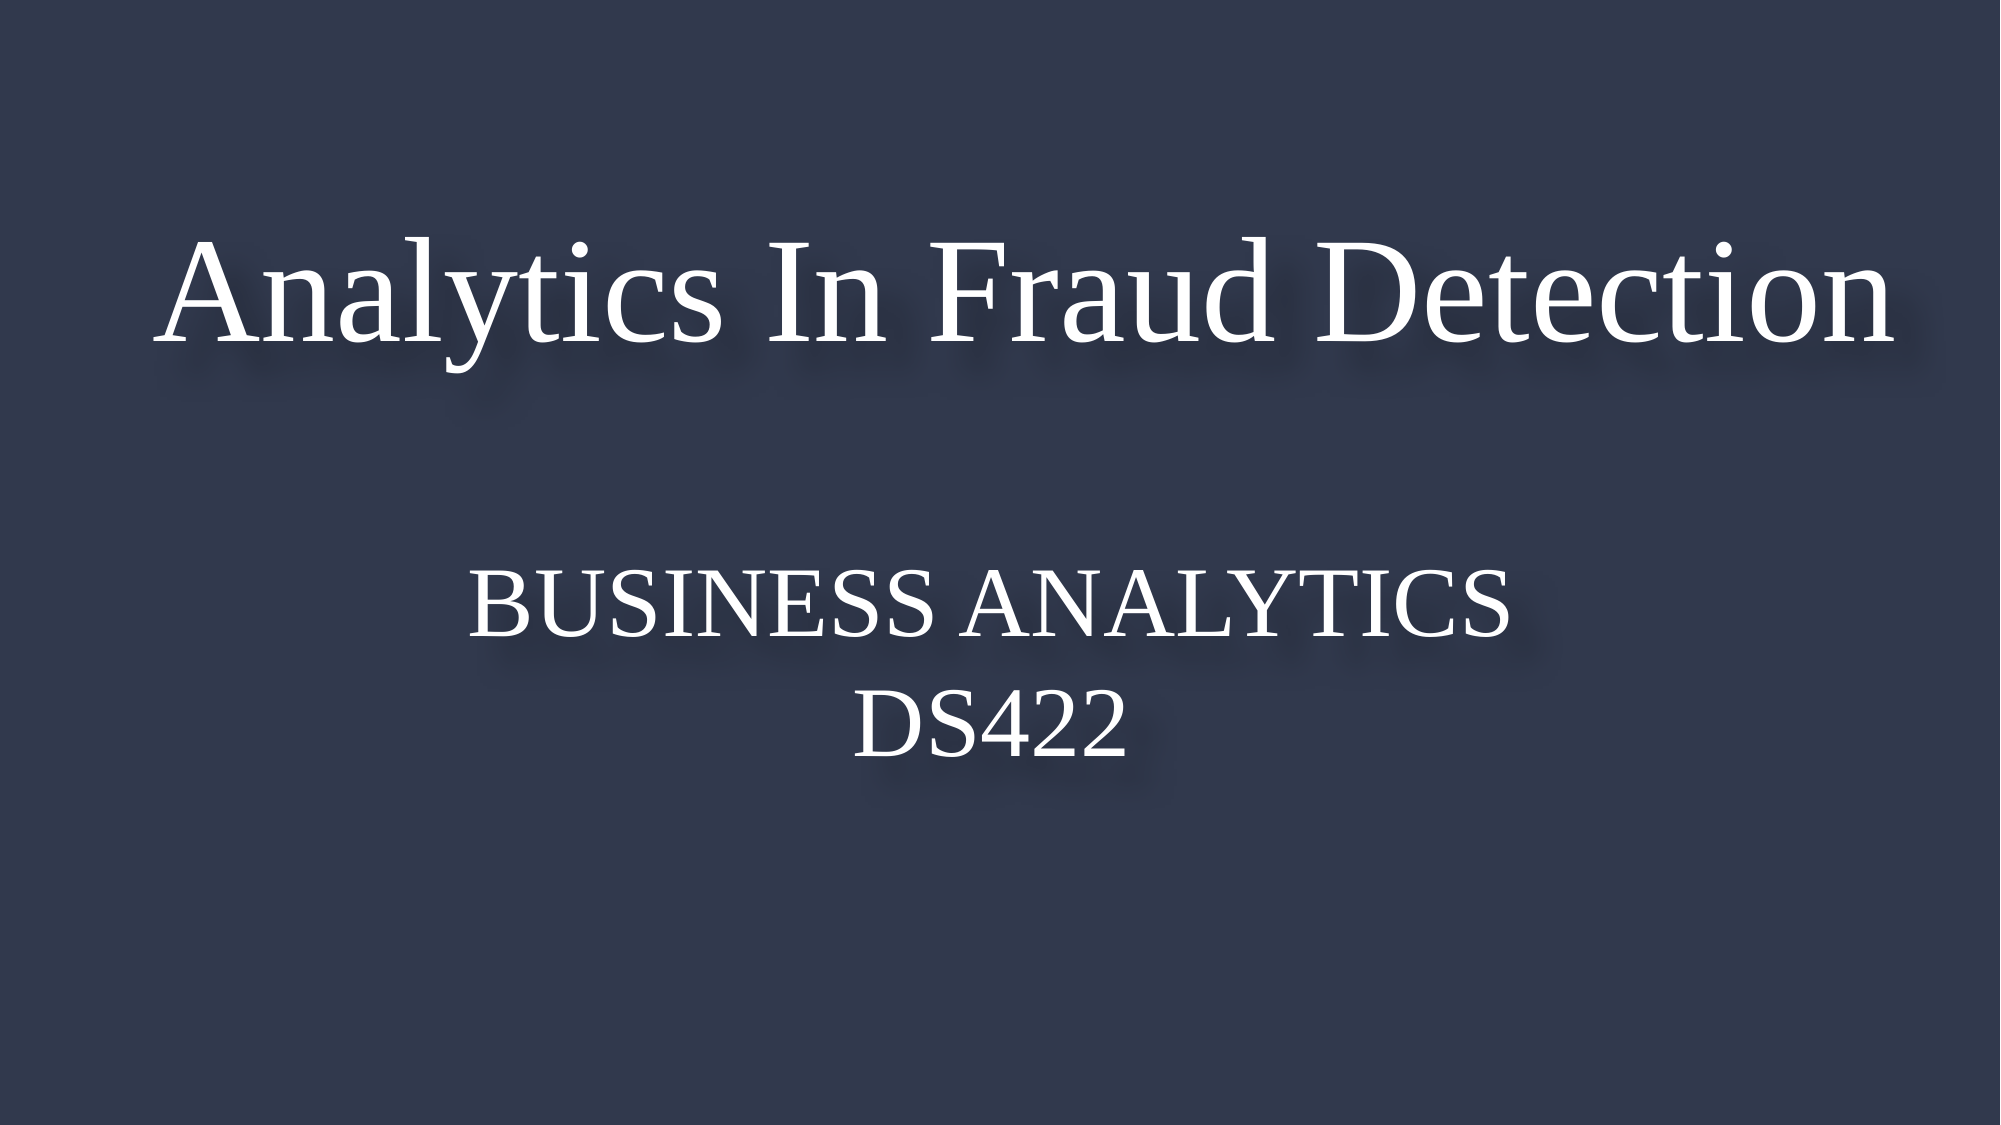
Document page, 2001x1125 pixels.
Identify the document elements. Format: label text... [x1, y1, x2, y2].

list Analytics In Fraud Detection [58, 149, 1960, 818]
